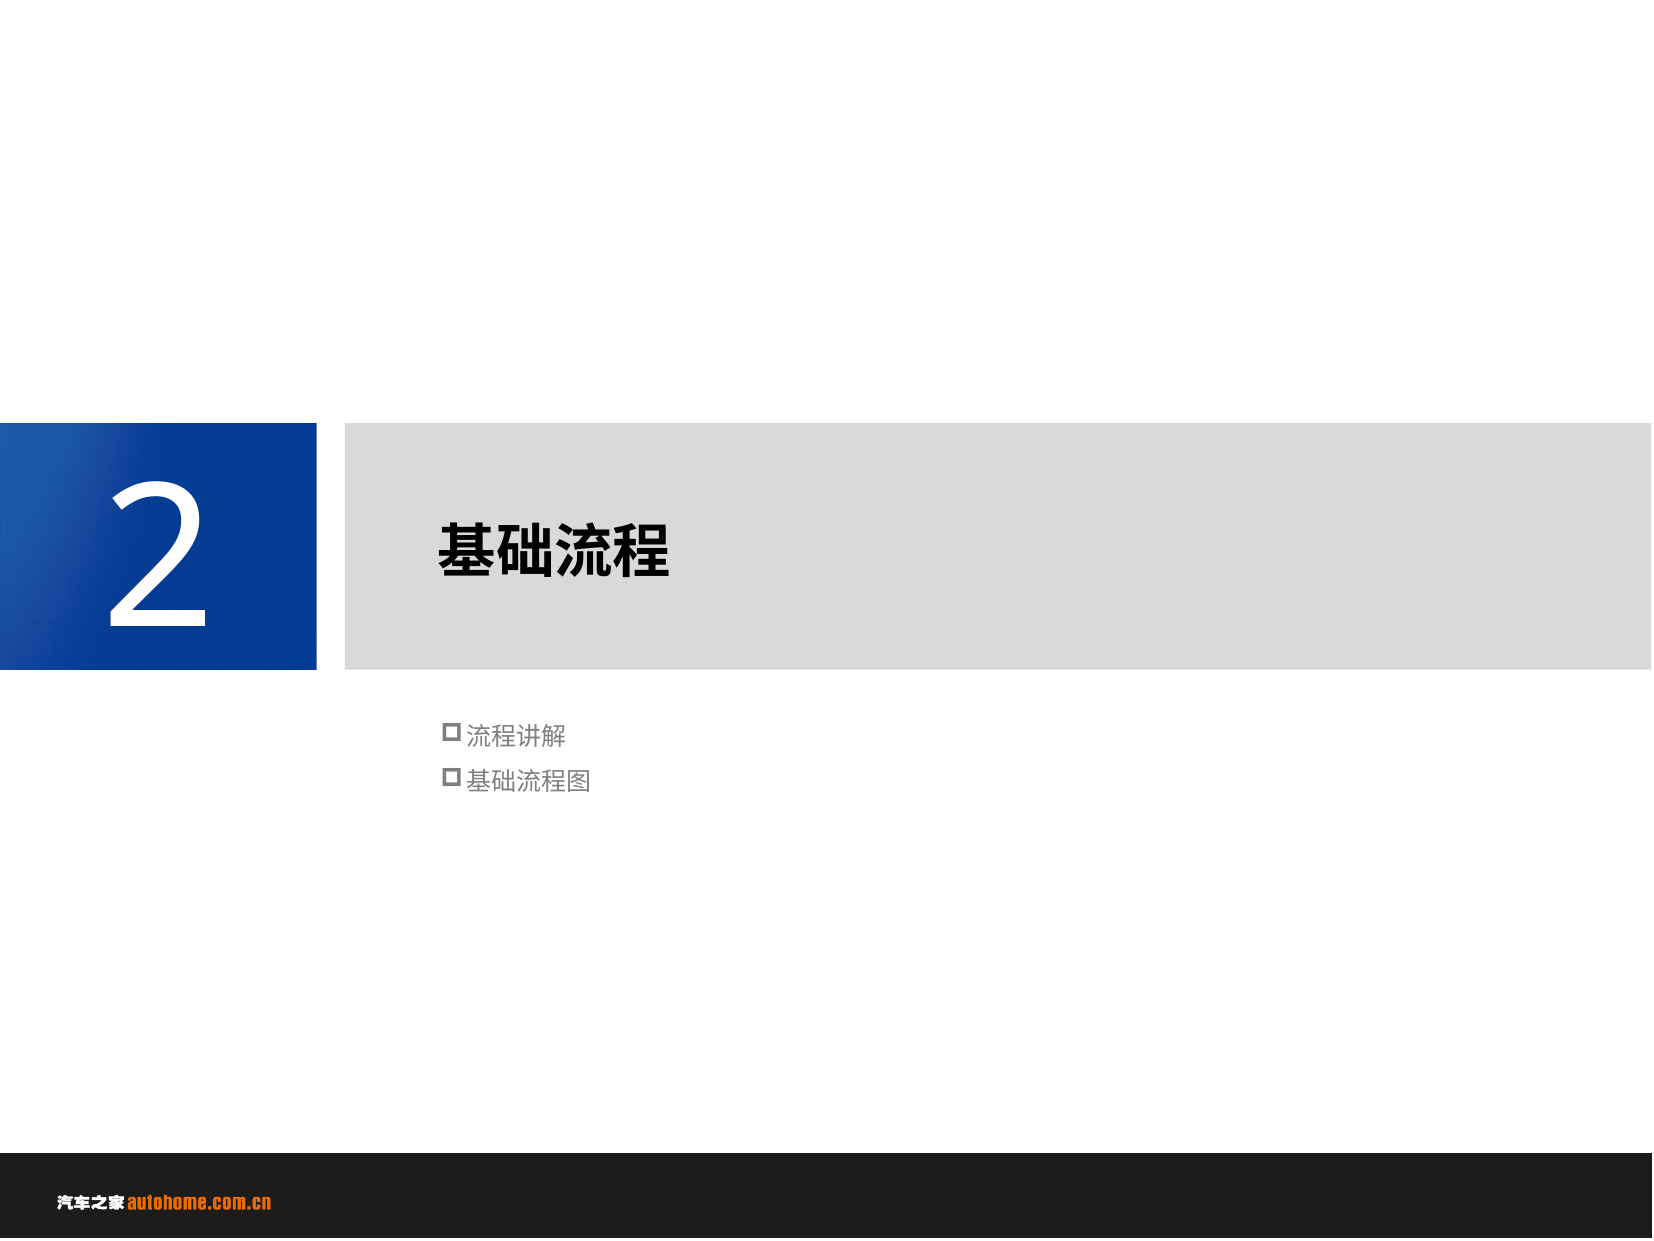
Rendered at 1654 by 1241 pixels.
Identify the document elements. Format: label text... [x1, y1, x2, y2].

text_box 2 [0, 423, 317, 670]
text_box 流程讲解 基础流程图 [383, 698, 1420, 1100]
text_box 基础流程 [423, 485, 1597, 614]
picture [0, 1153, 1652, 1238]
